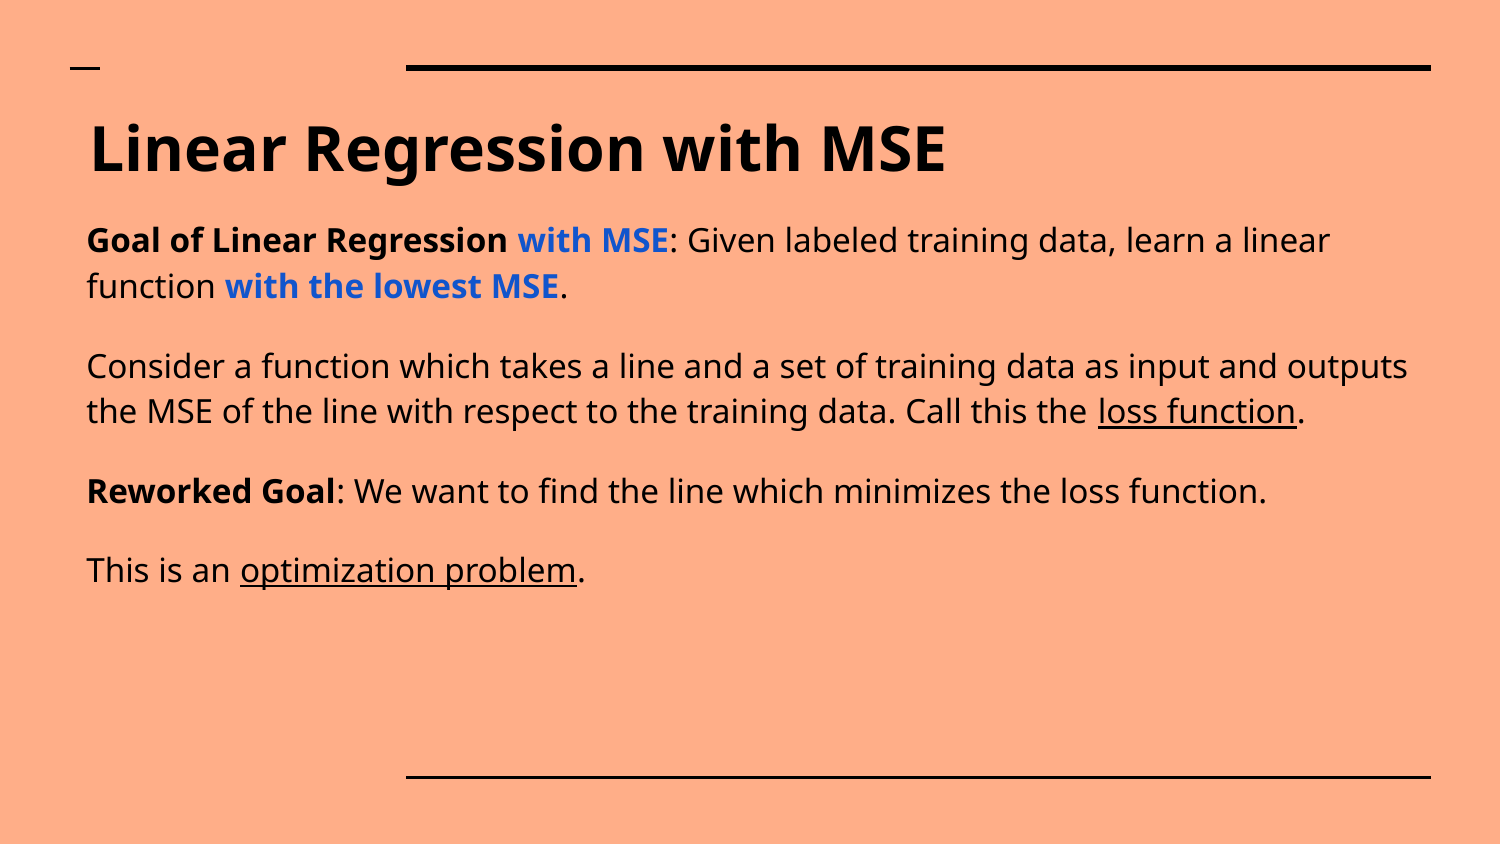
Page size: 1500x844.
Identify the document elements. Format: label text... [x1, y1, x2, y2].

title Linear Regression with MSE [74, 94, 1112, 198]
list Goal of Linear Regression with MSE: Given labeled training data, learn a linear function with the lowest MSE. Consider a function which takes a line and a set of training data as input and outputs the MSE of the line with respect to the training data. Call this the loss function. Reworked Goal: We want to find the line which minimizes the loss function. This is an optimization problem. [71, 198, 1429, 721]
